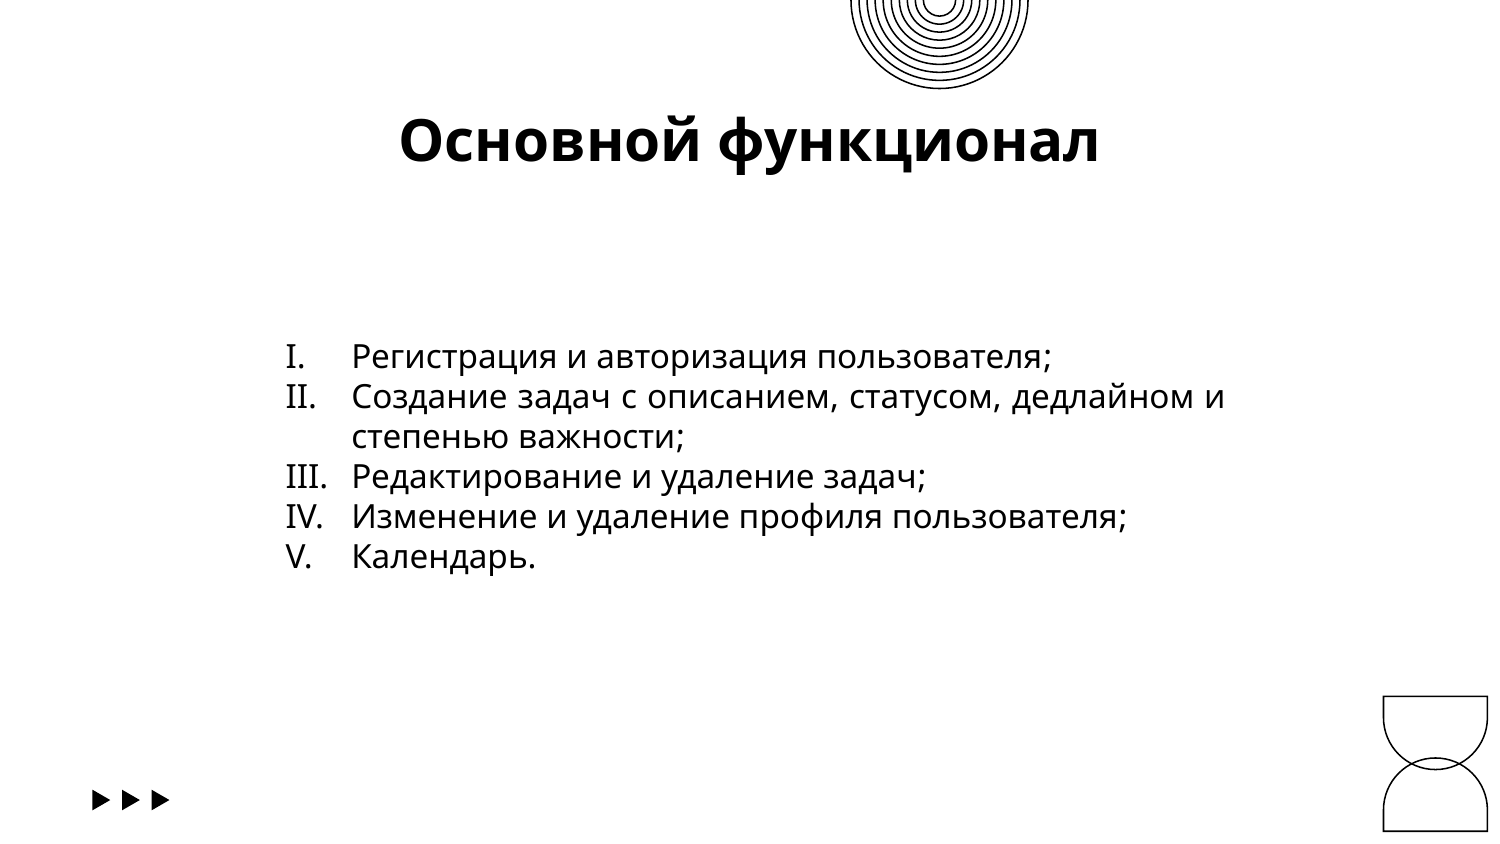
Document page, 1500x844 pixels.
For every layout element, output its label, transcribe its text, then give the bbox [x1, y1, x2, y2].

title Основной функционал [0, 88, 1500, 183]
text_box Регистрация и авторизация пользователя; Создание задач с описанием, статусом, дедлайном и степенью важности; Редактирование и удаление задач; Изменение и удаление профиля пользователя; Календарь. [270, 320, 1228, 587]
